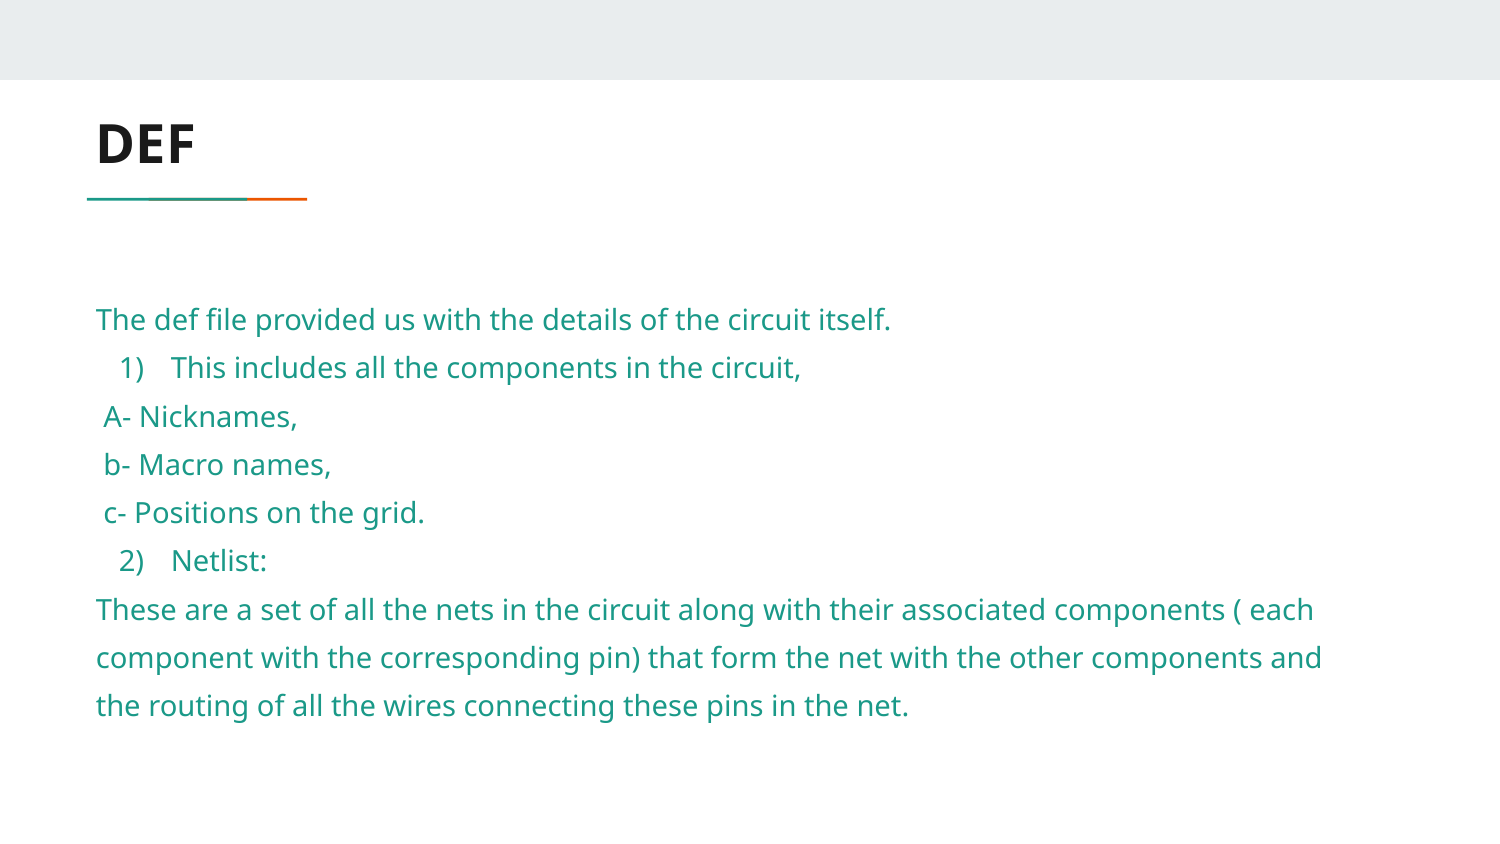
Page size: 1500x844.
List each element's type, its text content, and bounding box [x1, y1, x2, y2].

list The def file provided us with the details of the circuit itself. This includes all the components in the circuit, A- Nicknames, b- Macro names, c- Positions on the grid. Netlist: These are a set of all the nets in the circuit along with their associated components ( each component with the corresponding pin) that form the net with the other components and the routing of all the wires connecting these pins in the net. [80, 273, 1343, 762]
title DEF [80, 94, 1343, 183]
